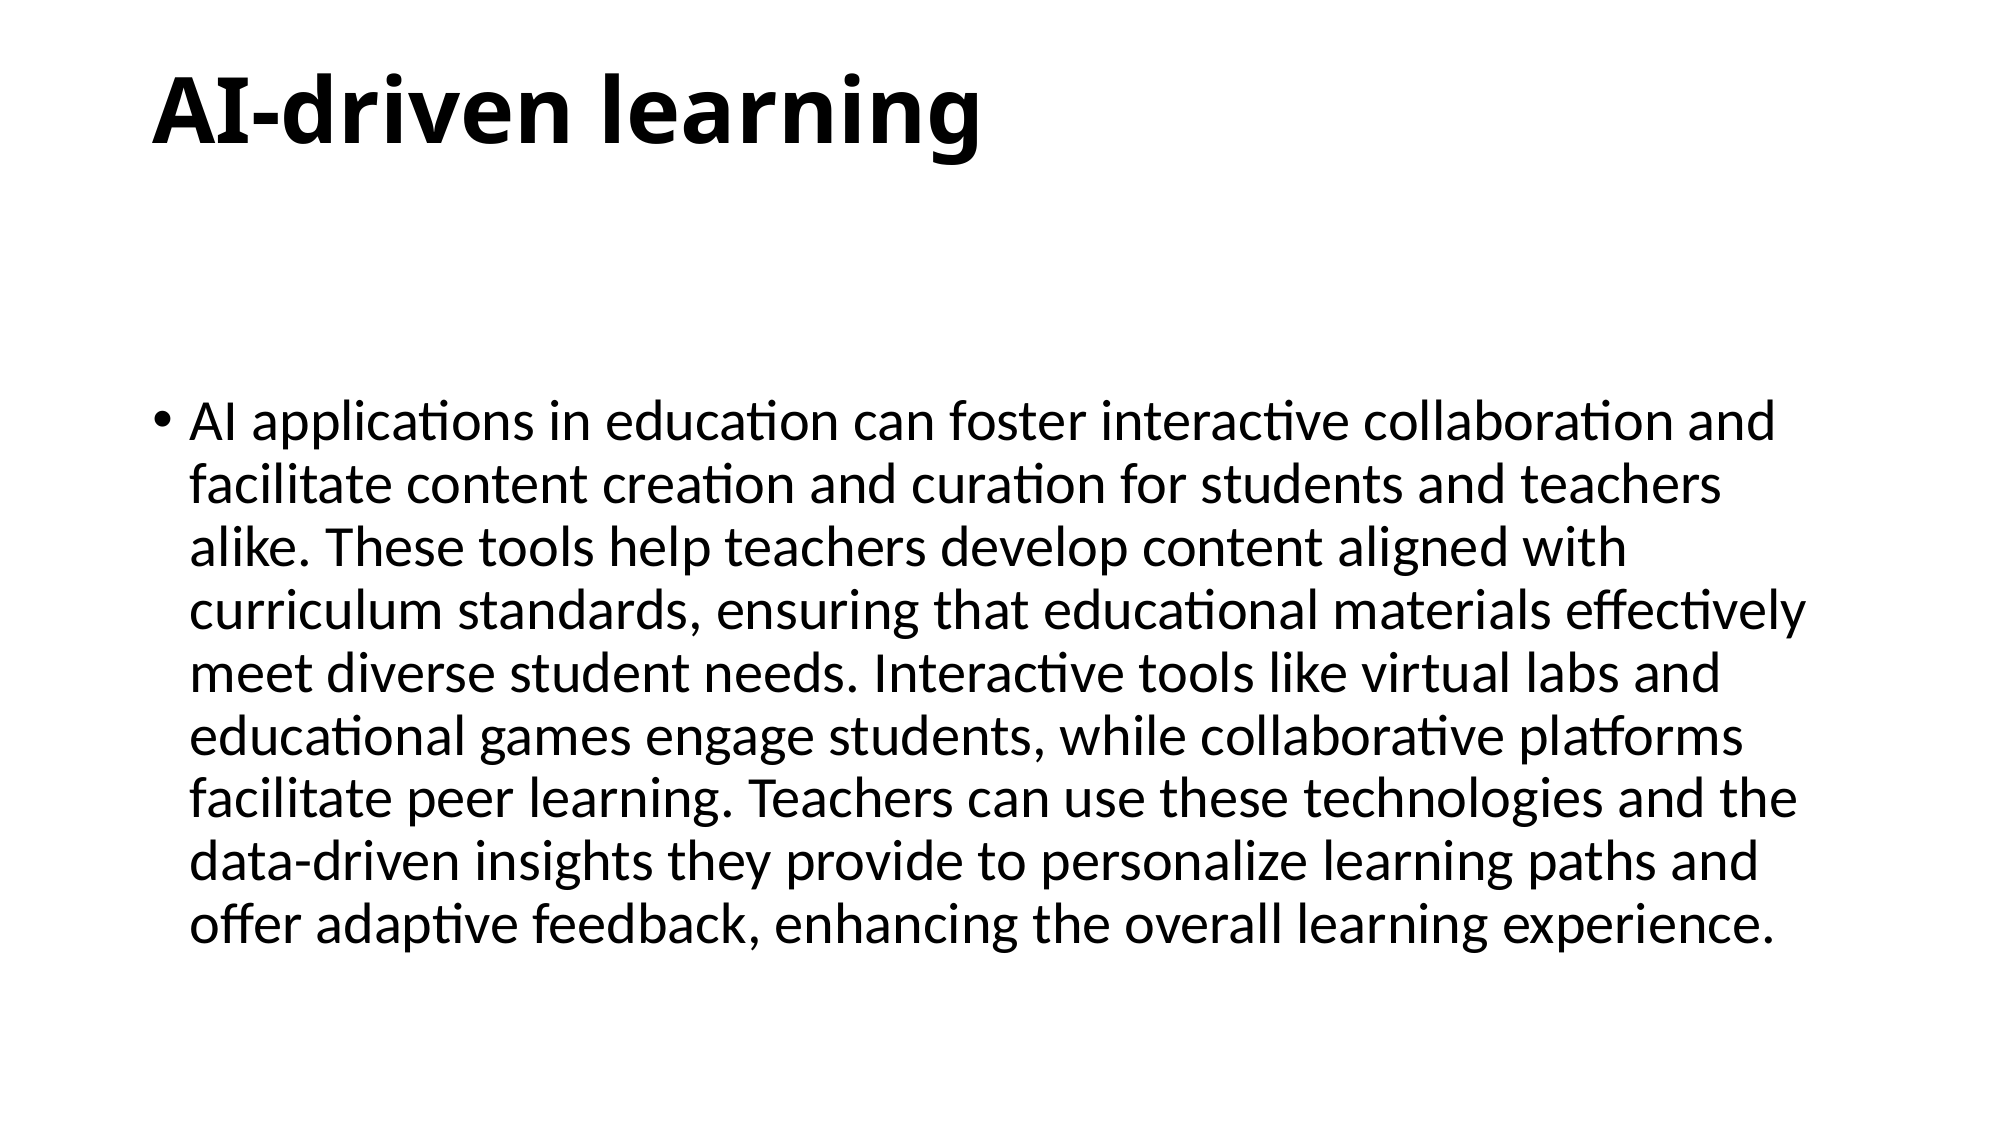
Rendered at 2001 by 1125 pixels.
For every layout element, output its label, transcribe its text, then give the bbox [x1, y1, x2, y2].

list AI applications in education can foster interactive collaboration and facilitate content creation and curation for students and teachers alike. These tools help teachers develop content aligned with curriculum standards, ensuring that educational materials effectively meet diverse student needs. Interactive tools like virtual labs and educational games engage students, while collaborative platforms facilitate peer learning. Teachers can use these technologies and the data-driven insights they provide to personalize learning paths and offer adaptive feedback, enhancing the overall learning experience. [137, 299, 1863, 1014]
title AI-driven learning [137, 59, 1863, 278]
